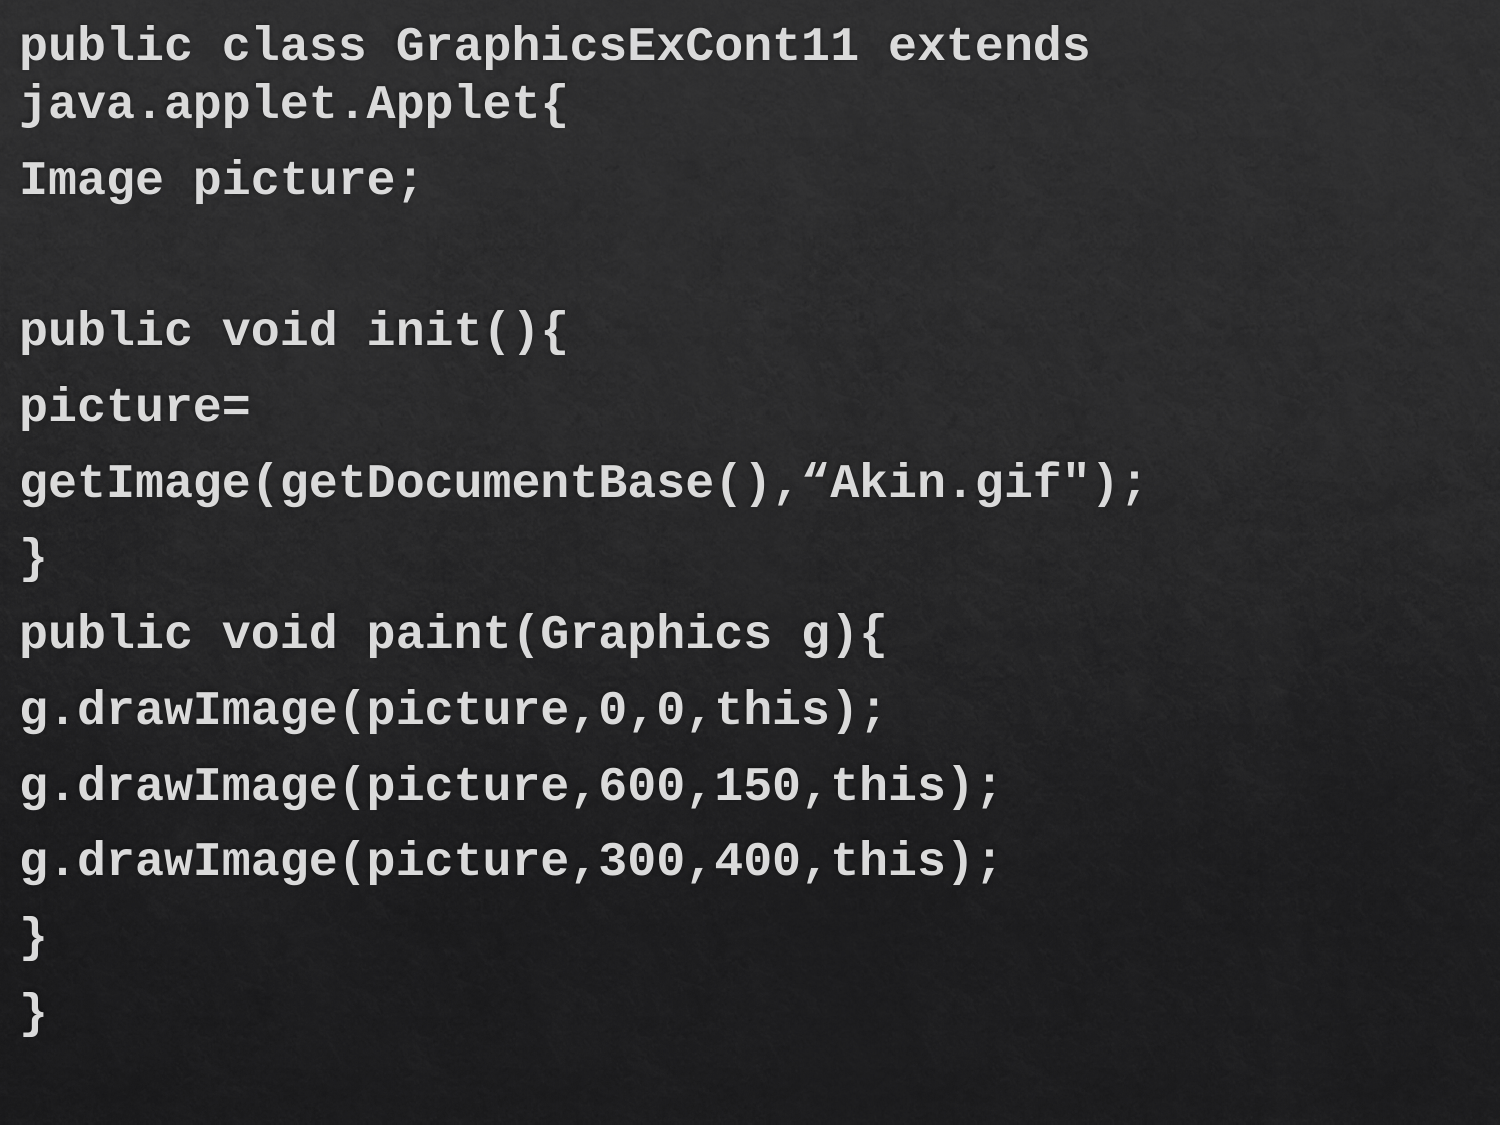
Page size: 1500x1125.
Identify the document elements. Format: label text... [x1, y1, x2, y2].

list public class GraphicsExCont11 extends java.applet.Applet{ Image picture; public void init(){ picture= getImage(getDocumentBase(),“Akin.gif"); } public void paint(Graphics g){ g.drawImage(picture,0,0,this); g.drawImage(picture,600,150,this); g.drawImage(picture,300,400,this); } } [0, 0, 1500, 1125]
